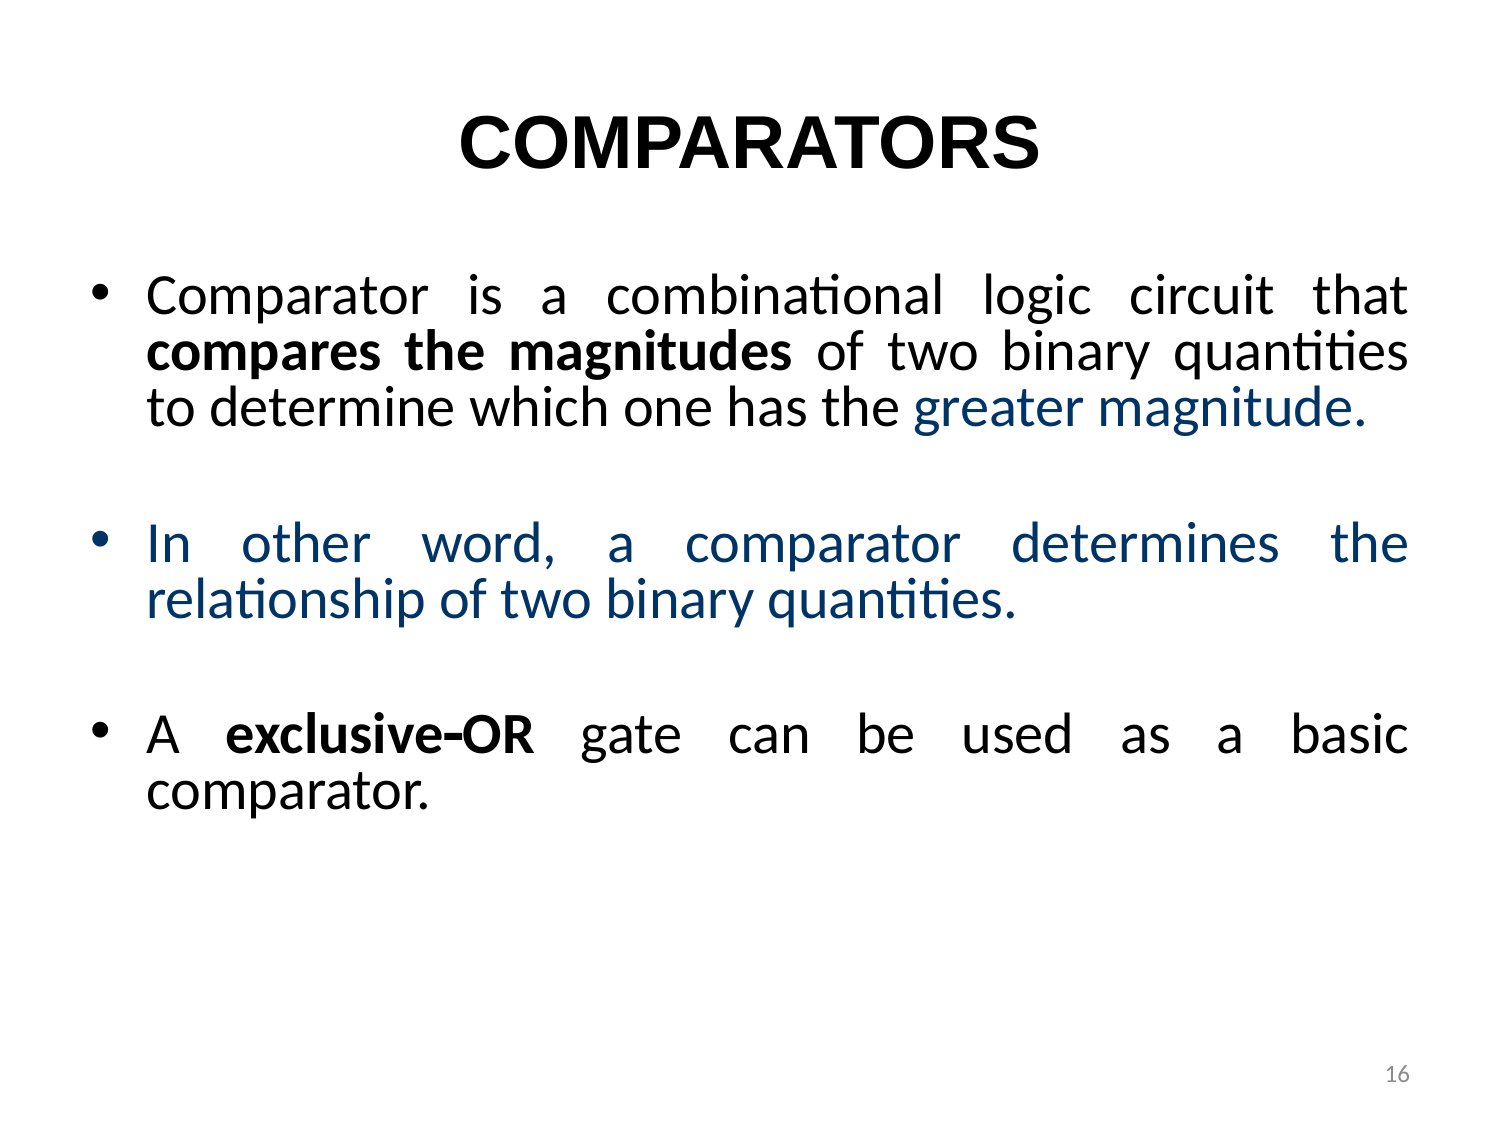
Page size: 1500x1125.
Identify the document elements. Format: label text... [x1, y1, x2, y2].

title COMPARATORS [75, 45, 1425, 233]
list Comparator is a combinational logic circuit that compares the magnitudes of two binary quantities to determine which one has the greater magnitude. In other word, a comparator determines the relationship of two binary quantities. A exclusiveOR gate can be used as a basic comparator. [75, 262, 1425, 1005]
slide_number 16 [1074, 1042, 1425, 1103]
